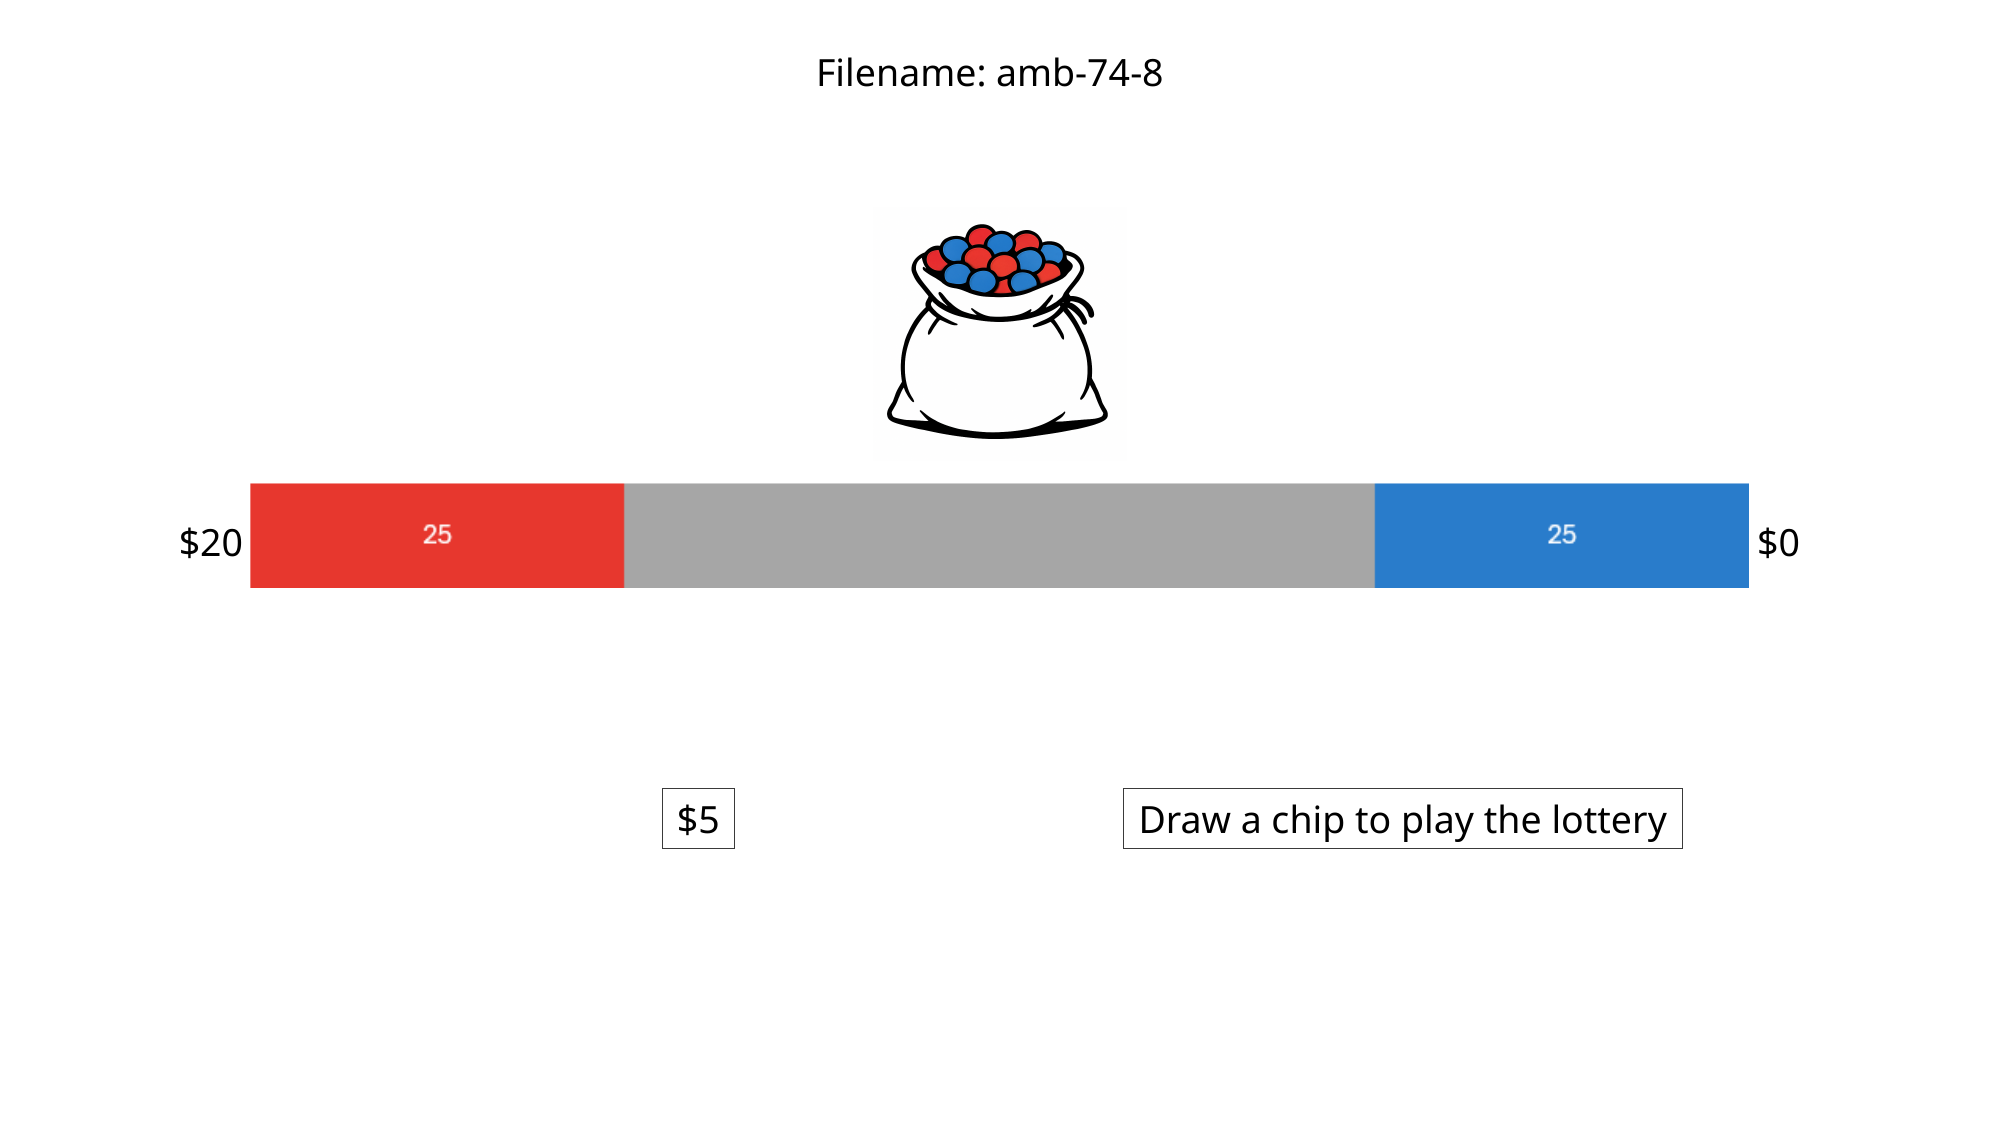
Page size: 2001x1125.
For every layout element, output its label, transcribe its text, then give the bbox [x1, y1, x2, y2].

text_box $0 [1749, 511, 1815, 572]
text_box $5 [662, 788, 735, 849]
text_box $20 [163, 511, 248, 572]
picture [248, 479, 1749, 588]
text_box Draw a chip to play the lottery [1123, 788, 1683, 849]
picture [873, 207, 1127, 461]
text_box Filename: amb-74-8 [801, 41, 1179, 101]
